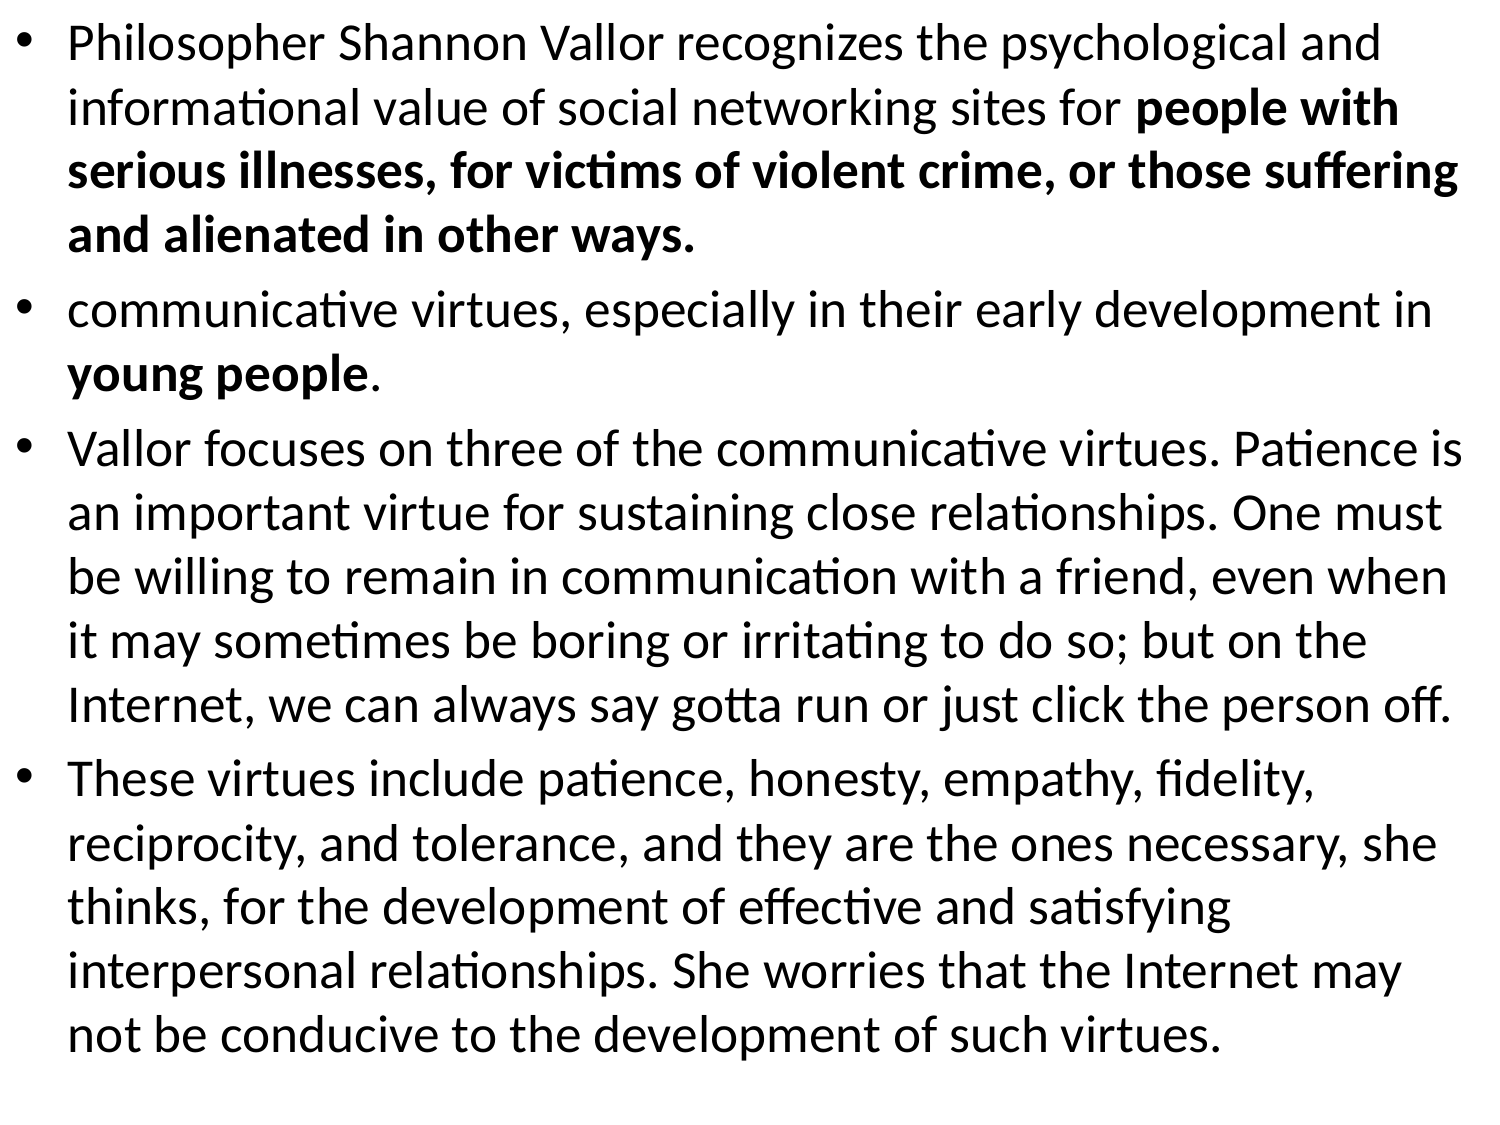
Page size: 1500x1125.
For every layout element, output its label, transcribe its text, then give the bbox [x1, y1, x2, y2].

list Philosopher Shannon Vallor recognizes the psychological and informational value of social networking sites for people with serious illnesses, for victims of violent crime, or those suffering and alienated in other ways. communicative virtues, especially in their early development in young people. Vallor focuses on three of the communicative virtues. Patience is an important virtue for sustaining close relationships. One must be willing to remain in communication with a friend, even when it may sometimes be boring or irritating to do so; but on the Internet, we can always say gotta run or just click the person off. These virtues include patience, honesty, empathy, fidelity, reciprocity, and tolerance, and they are the ones necessary, she thinks, for the development of effective and satisfying interpersonal relationships. She worries that the Internet may not be conducive to the development of such virtues. [0, 0, 1500, 1125]
